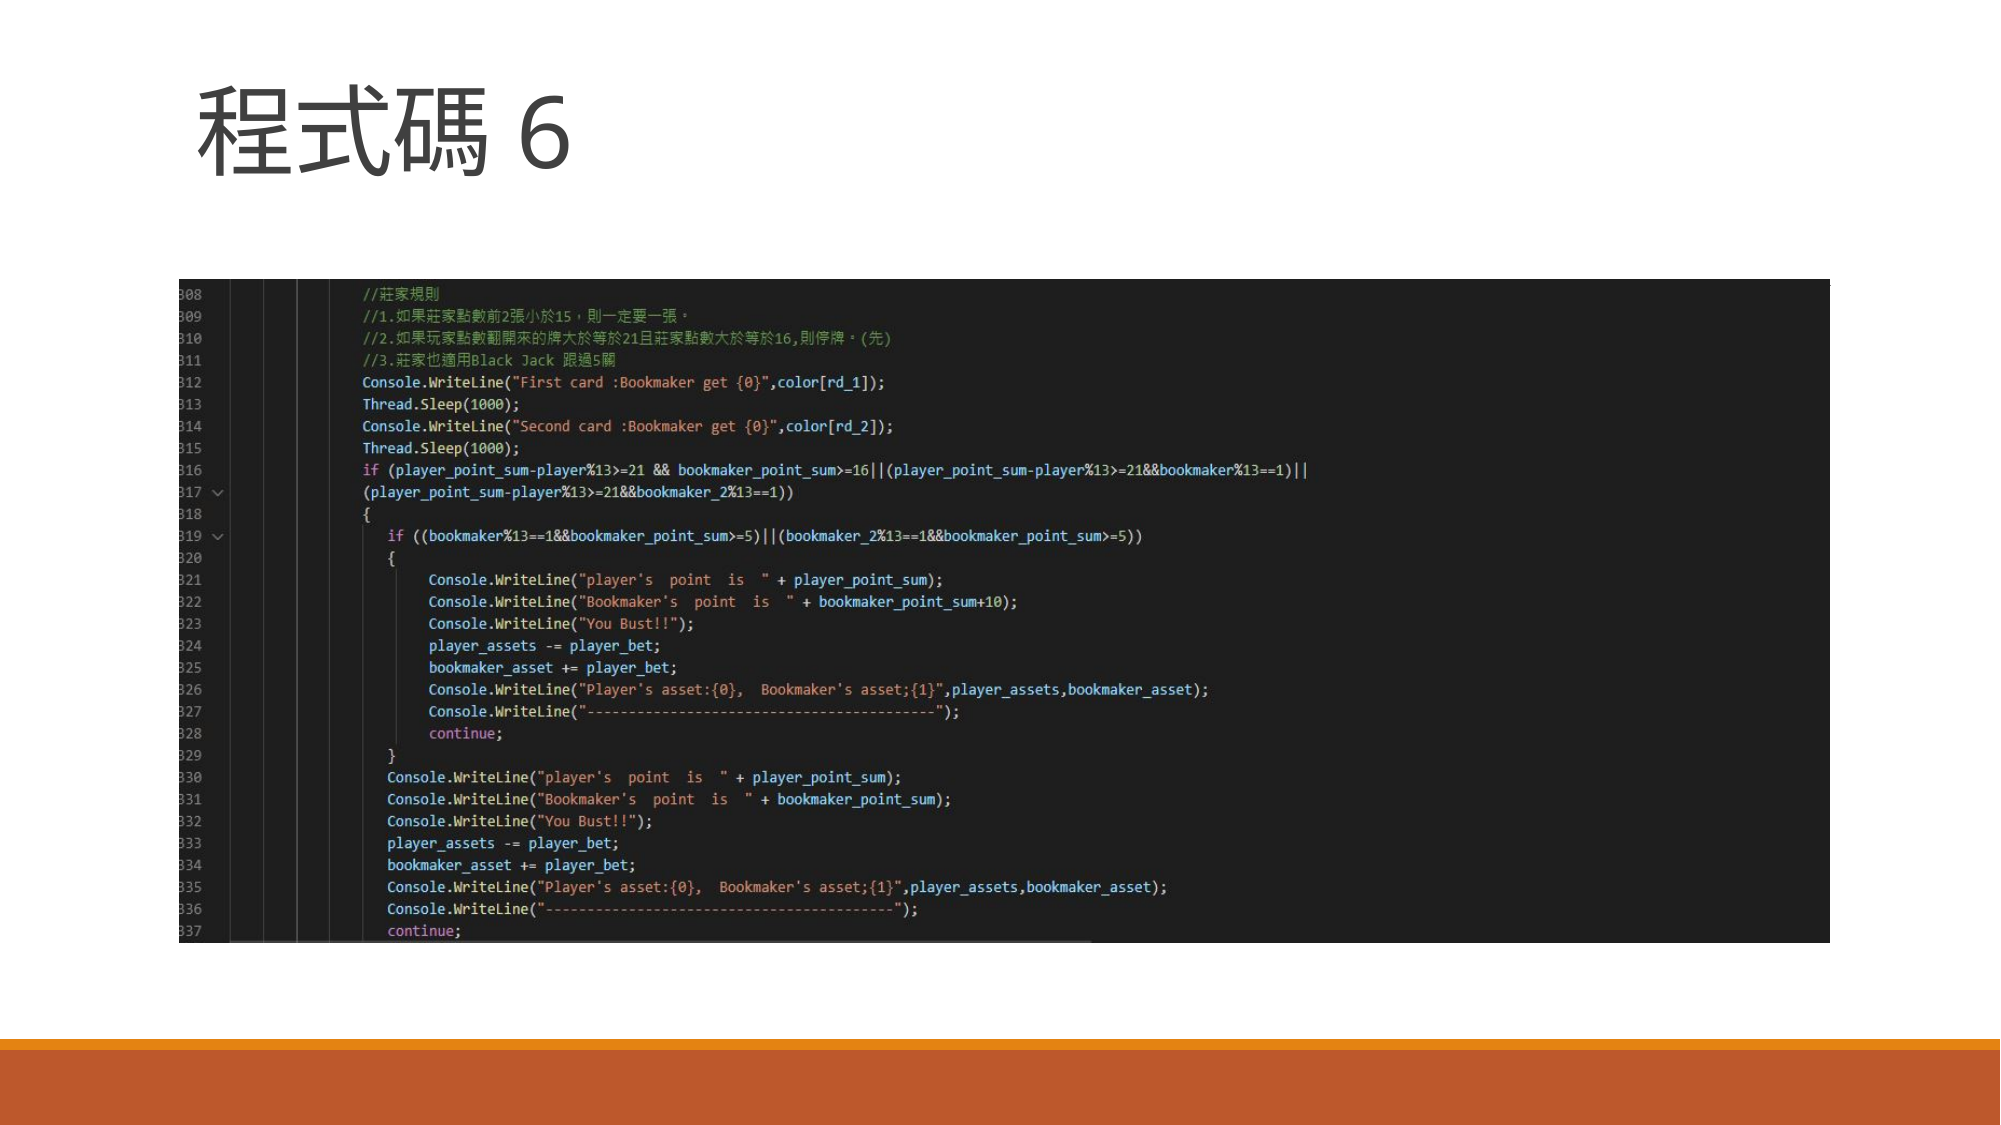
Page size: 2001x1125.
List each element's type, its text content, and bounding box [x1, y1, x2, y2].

title 程式碼6 [180, 47, 1830, 197]
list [179, 278, 1831, 944]
